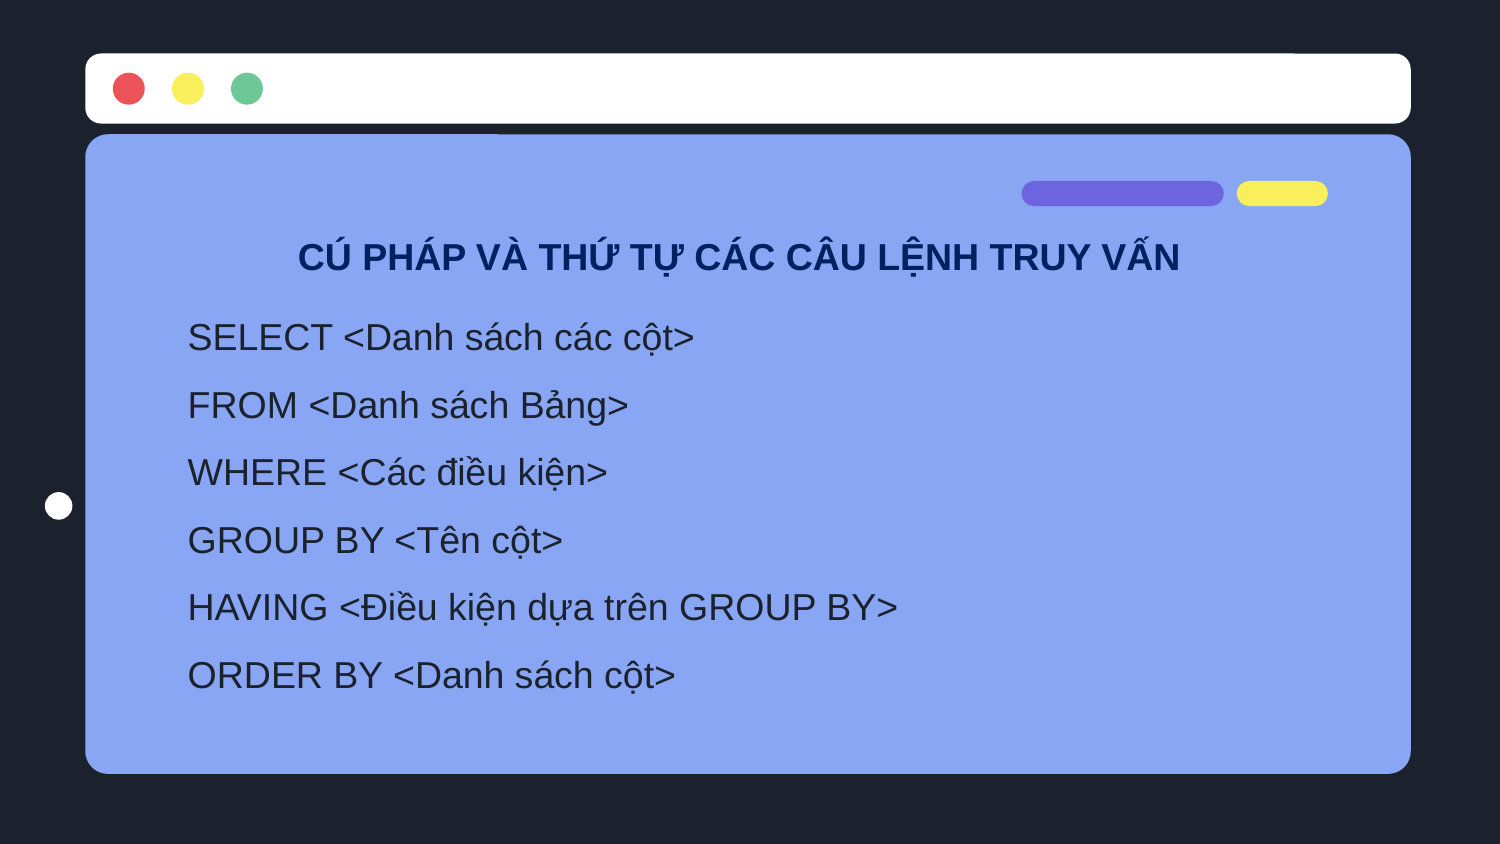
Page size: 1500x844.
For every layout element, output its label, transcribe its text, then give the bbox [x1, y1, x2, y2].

text_box CÚ PHÁP VÀ THỨ TỰ CÁC CÂU LỆNH TRUY VẤN SELECT <Danh sách các cột> FROM <Danh sách Bảng> WHERE <Các điều kiện> GROUP BY <Tên cột> HAVING <Điều kiện dựa trên GROUP BY> ORDER BY <Danh sách cột> [172, 203, 1327, 703]
